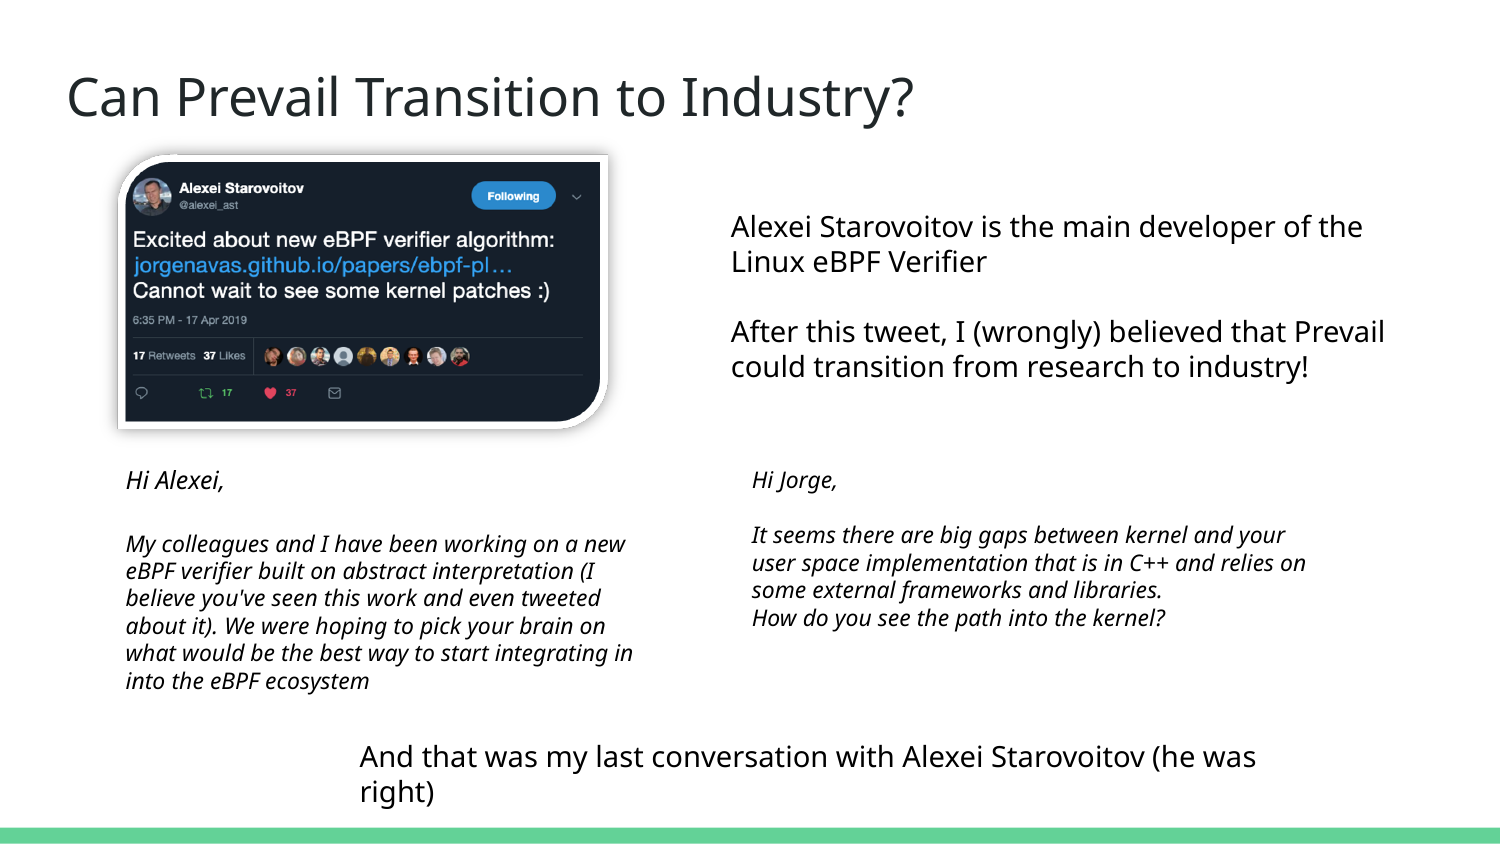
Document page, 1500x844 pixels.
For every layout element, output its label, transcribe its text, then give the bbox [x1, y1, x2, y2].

text_box And that was my last conversation with Alexei Starovoitov (he was right) [269, 722, 1323, 823]
text_box Hi Jorge, It seems there are big gaps between kernel and your user space implementation that is in C++ and relies on some external frameworks and libraries. How do you see the path into the kernel? [736, 450, 1333, 646]
title Can Prevail Transition to Industry? [51, 48, 1449, 142]
text_box Alexei Starovoitov is the main developer of the Linux eBPF Verifier After this tweet, I (wrongly) believed that Prevail could transition from research to industry! [640, 193, 1407, 399]
picture [95, 131, 630, 451]
text_box Hi Alexei, My colleagues and I have been working on a new eBPF verifier built on abstract interpretation (I believe you've seen this work and even tweeted about it). We were hoping to pick your brain on what would be the best way to start integrating in into the eBPF ecosystem [110, 449, 672, 709]
